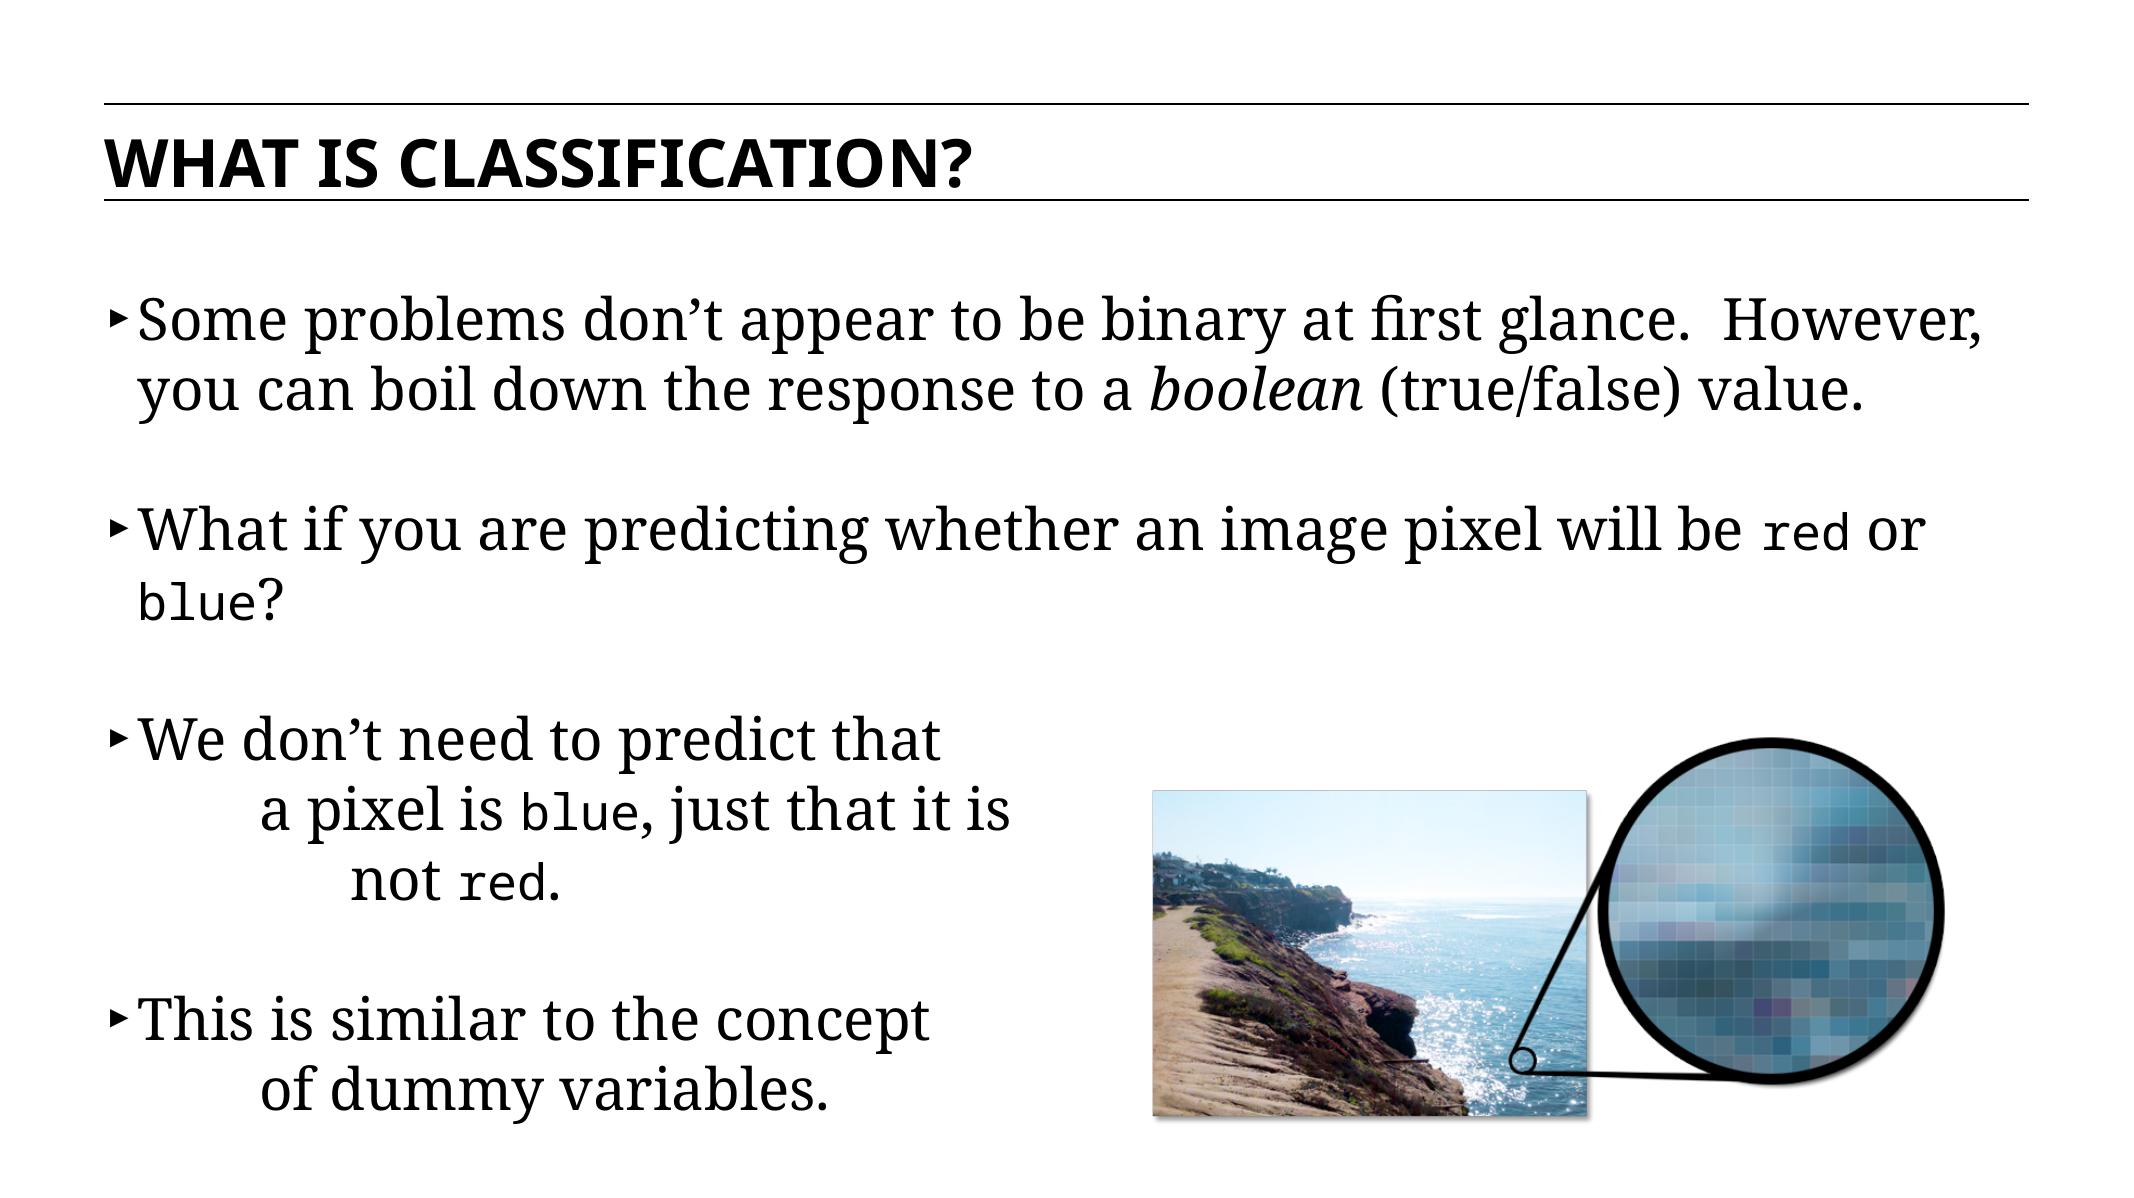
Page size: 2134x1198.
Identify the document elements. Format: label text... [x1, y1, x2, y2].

list Some problems don’t appear to be binary at first glance. However, you can boil down the response to a boolean (true/false) value. What if you are predicting whether an image pixel will be red or blue? We don’t need to predict that a pixel is blue, just that it is not red. This is similar to the concept of dummy variables. [104, 212, 2030, 837]
picture [1142, 732, 1948, 1128]
text_box WHAT IS CLASSIFICATION? [104, 120, 2030, 192]
